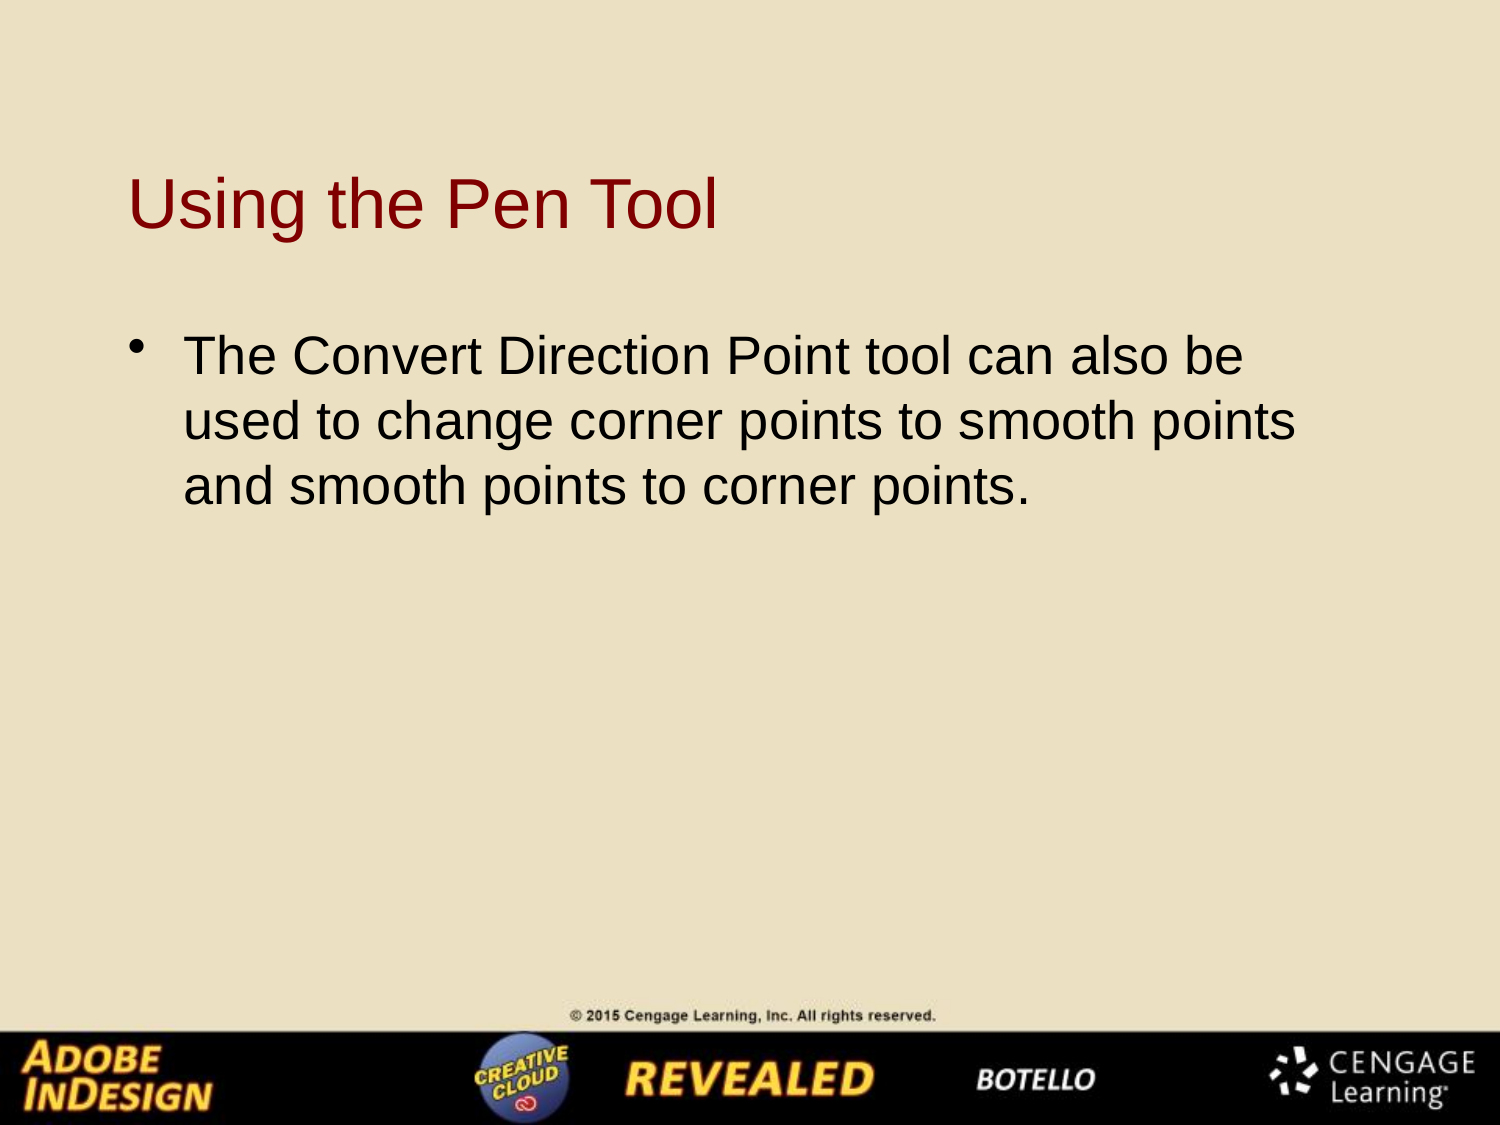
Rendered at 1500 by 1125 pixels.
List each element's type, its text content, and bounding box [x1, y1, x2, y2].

picture [0, 0, 1500, 1125]
text_box [1356, 1054, 1460, 1097]
list The Convert Direction Point tool can also be used to change corner points to smooth points and smooth points to corner points. [112, 312, 1388, 1000]
title Using the Pen Tool [112, 99, 1388, 300]
